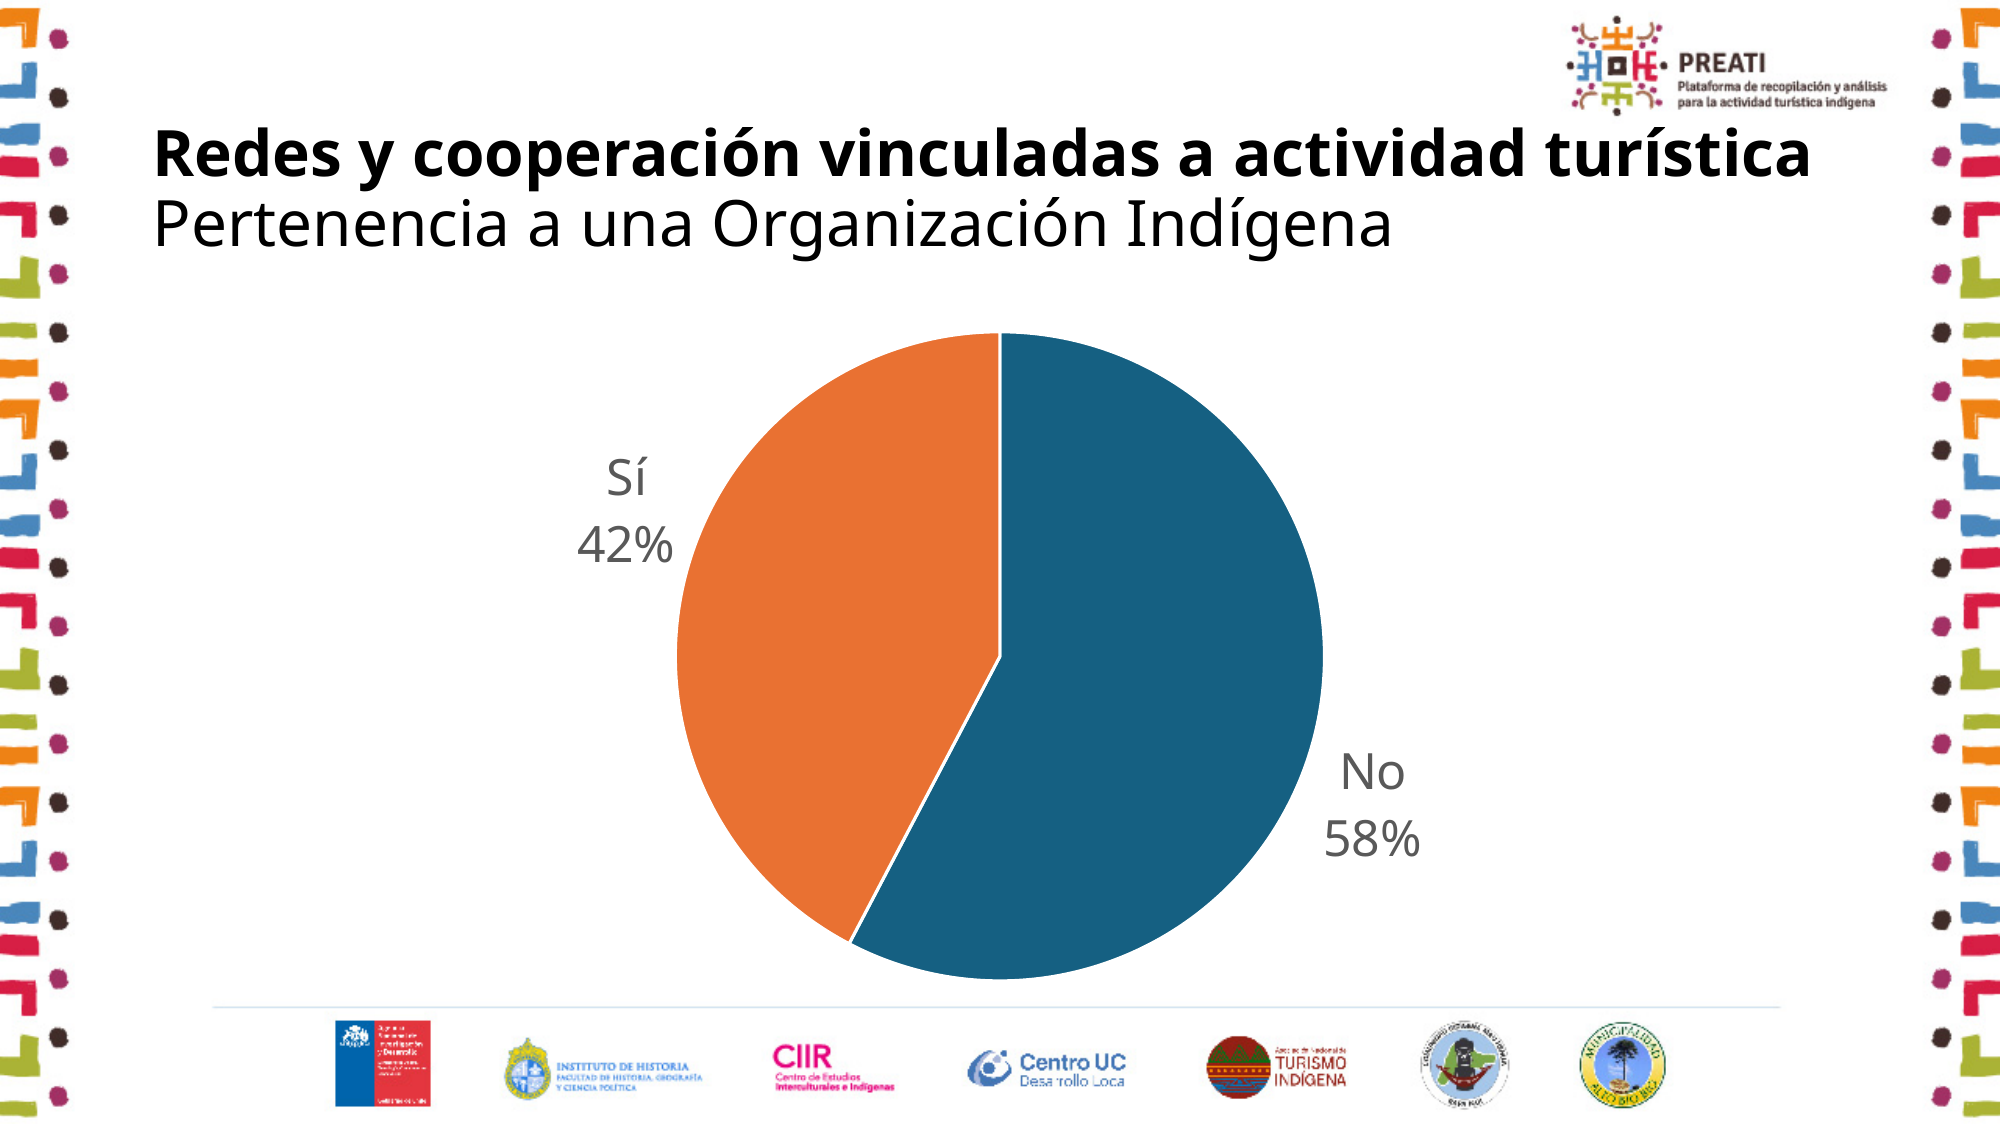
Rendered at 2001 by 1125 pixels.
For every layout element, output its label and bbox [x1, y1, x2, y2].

chart [136, 298, 1863, 1014]
picture [0, 0, 2000, 1125]
